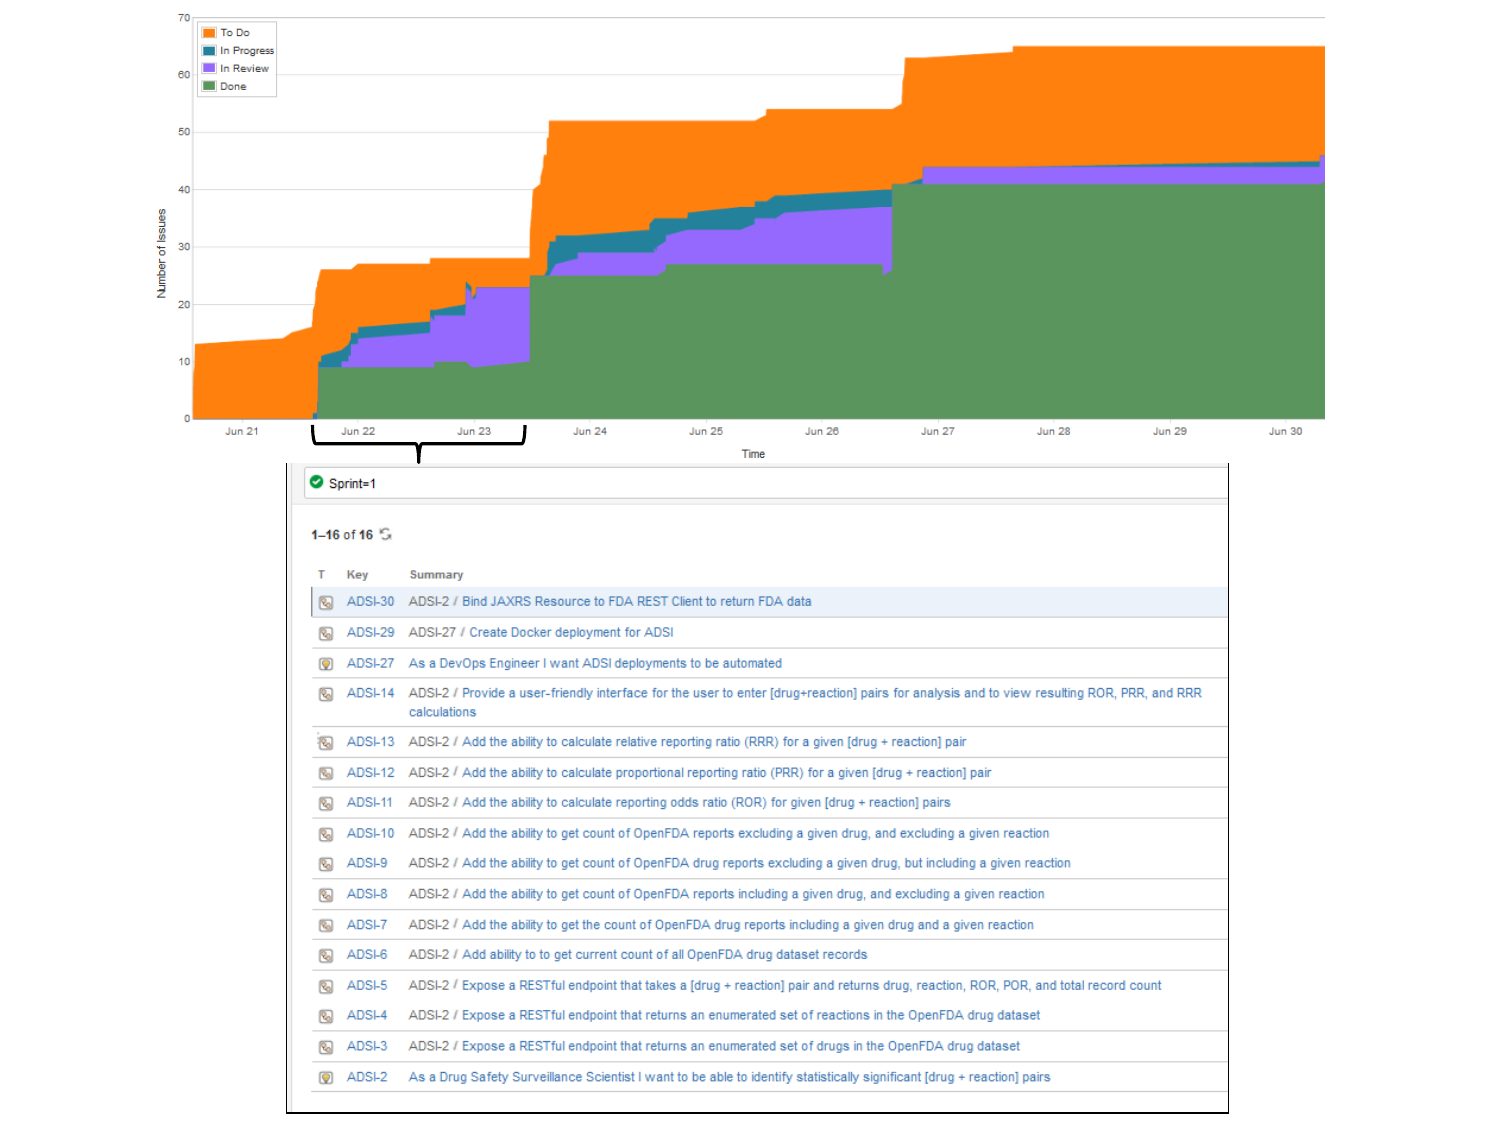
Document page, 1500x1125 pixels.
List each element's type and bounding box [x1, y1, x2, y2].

text_box [137, 0, 1326, 1113]
